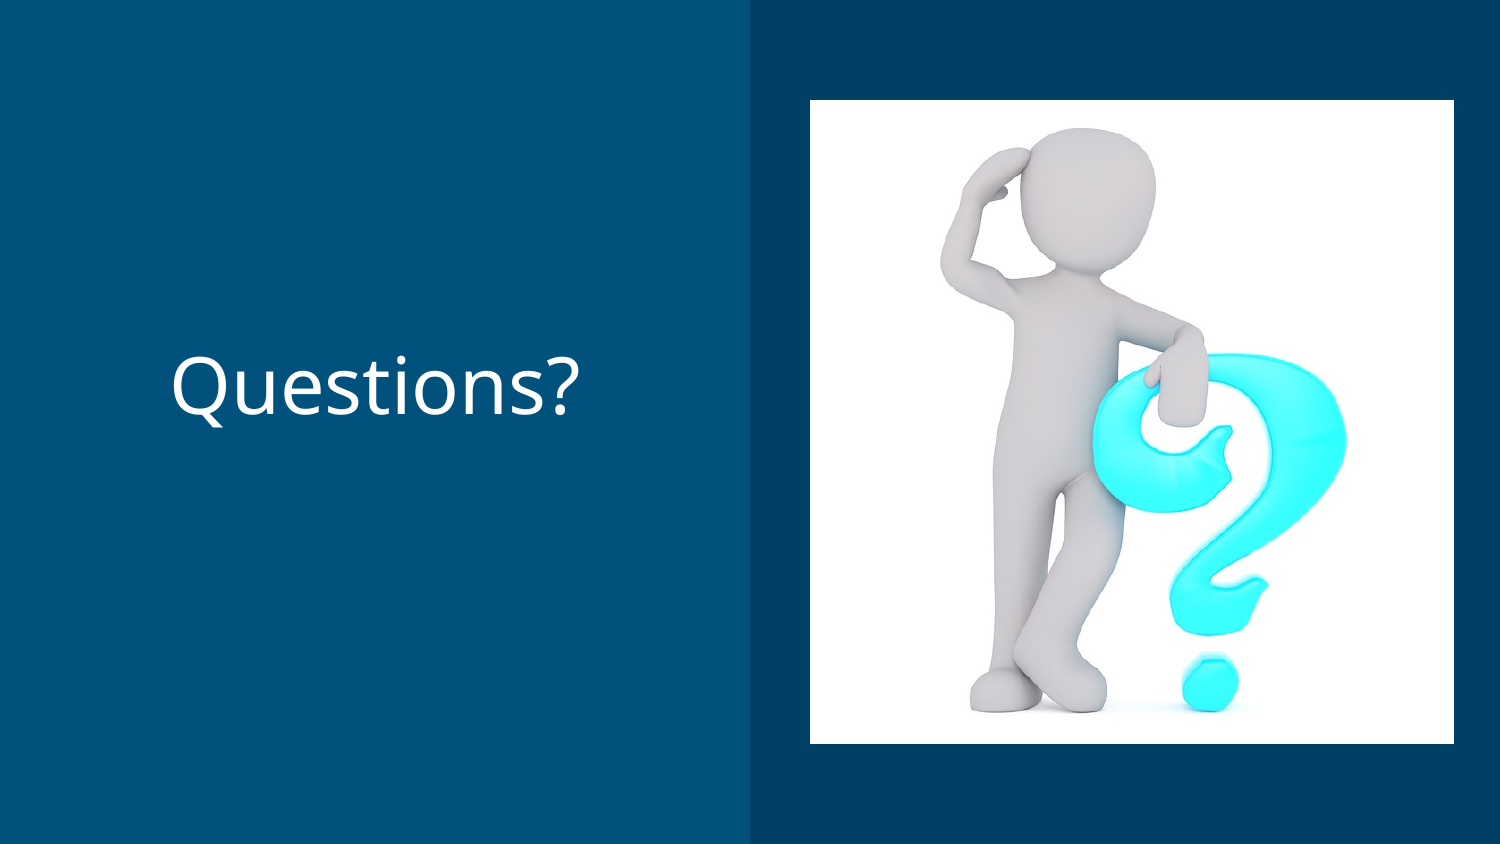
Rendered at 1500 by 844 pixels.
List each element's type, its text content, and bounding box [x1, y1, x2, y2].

picture [810, 100, 1454, 744]
title Questions? [43, 198, 708, 446]
